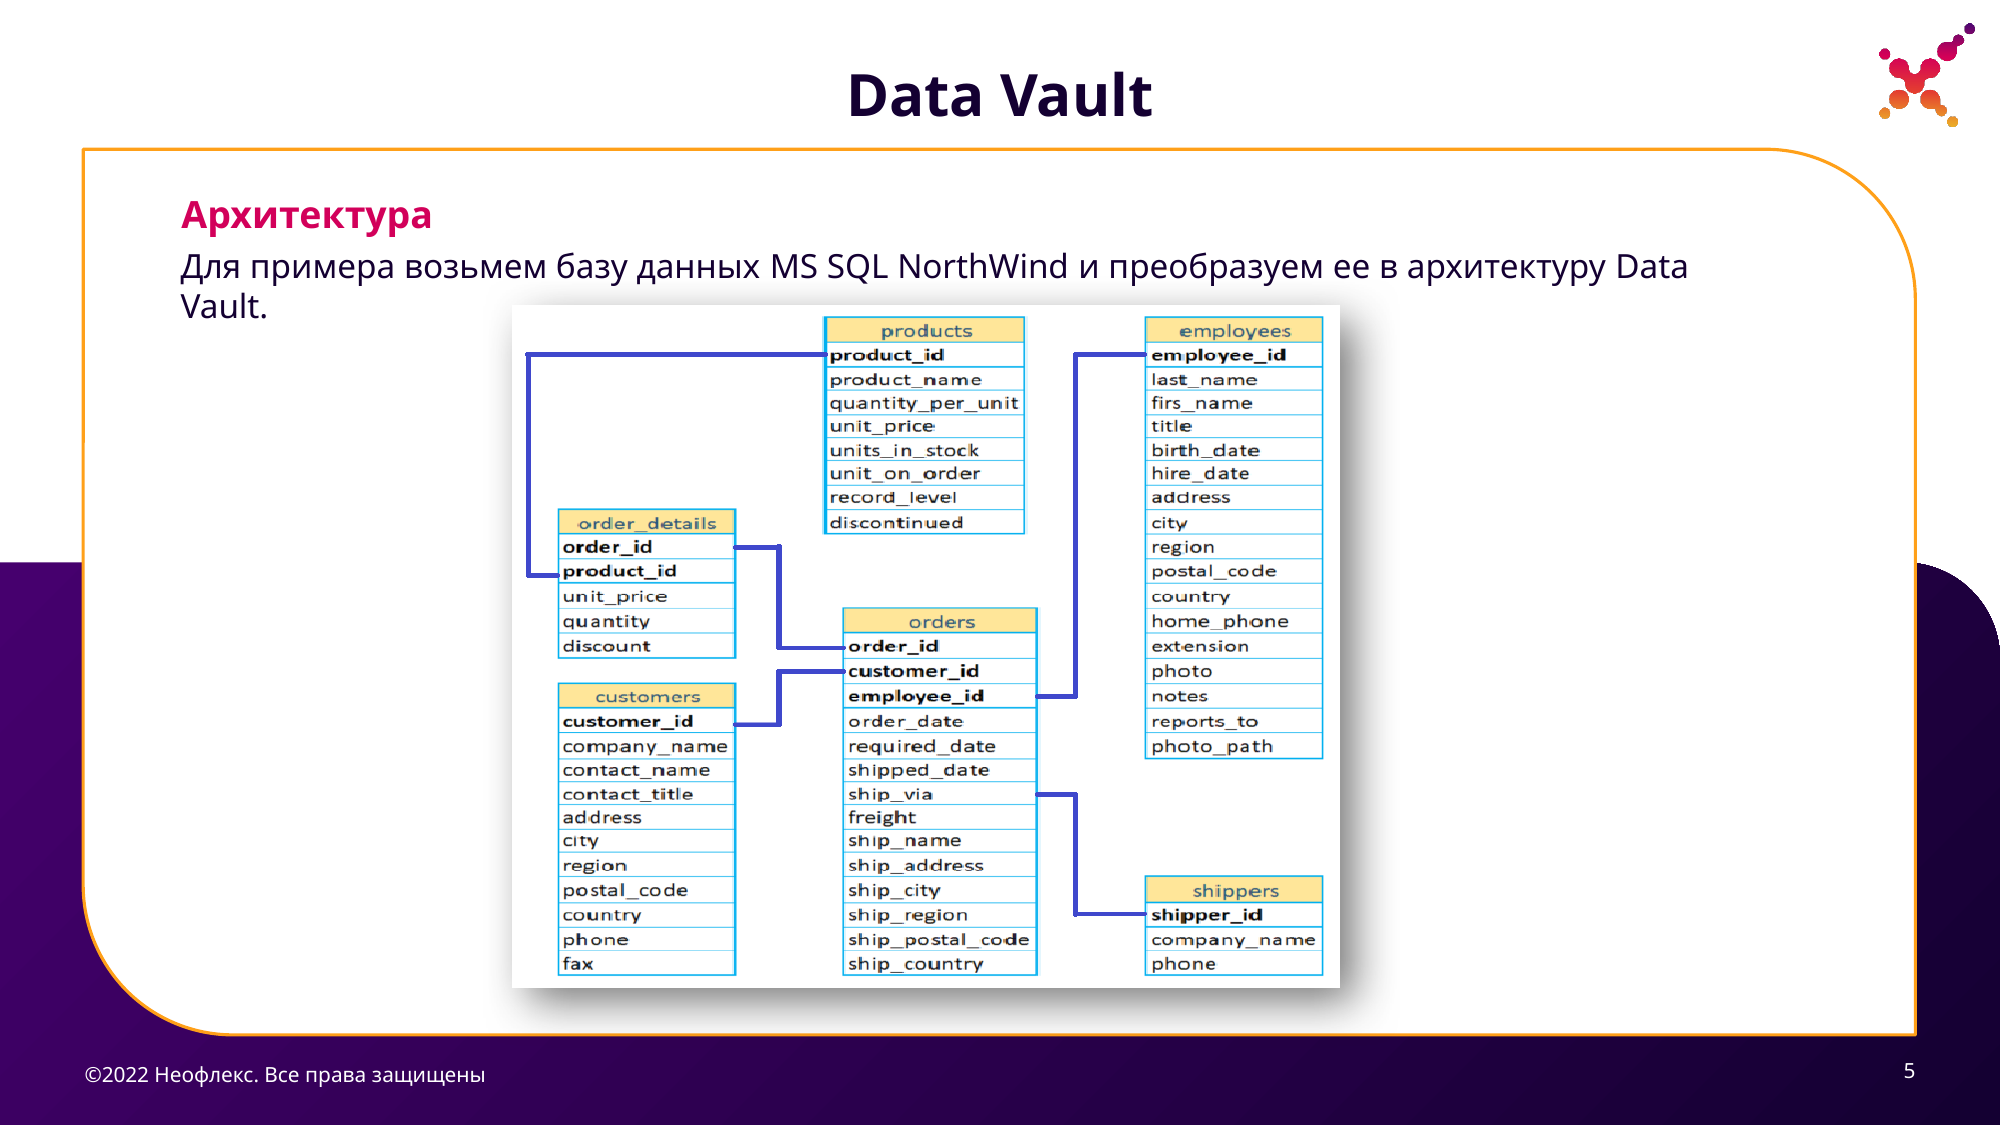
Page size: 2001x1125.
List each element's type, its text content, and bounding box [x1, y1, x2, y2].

footer ©2022 Неофлекс. Все права защищены [84, 1034, 764, 1094]
picture [512, 305, 1340, 988]
title Data Vault [143, 45, 1857, 150]
picture [1879, 23, 1975, 127]
text_box Архитектура [166, 174, 609, 253]
text_box Для примера возьмем базу данных MS SQL NorthWind и преобразуем ее в архитектуру Data Vault. [165, 237, 1798, 333]
slide_number 5 [1653, 1034, 1916, 1094]
